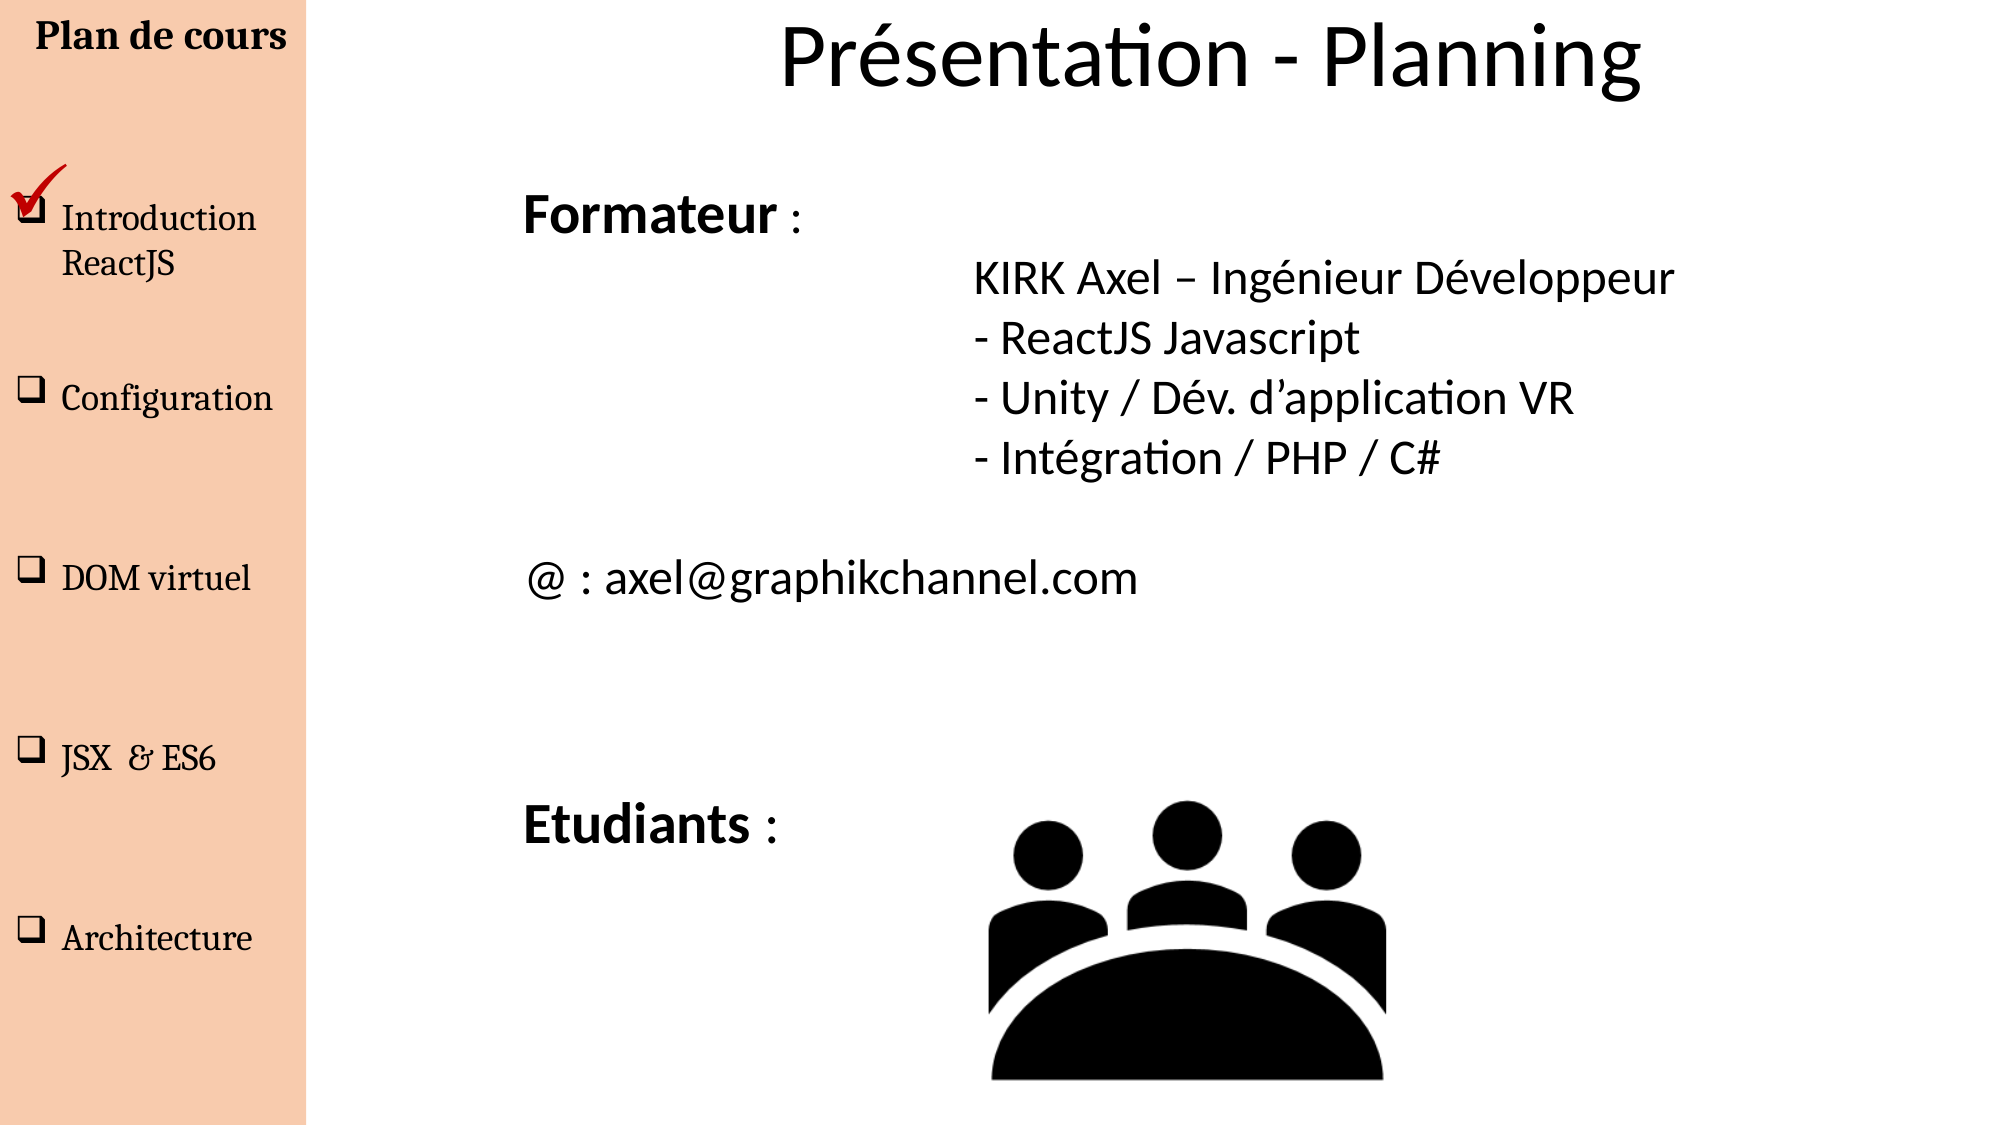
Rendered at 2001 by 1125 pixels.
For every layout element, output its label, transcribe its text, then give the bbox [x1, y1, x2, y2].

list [949, 702, 1426, 1125]
title Présentation - Planning [422, 0, 2000, 126]
text_box [0, 151, 199, 267]
text_box Formateur : KIRK Axel – Ingénieur Développeur - ReactJS Javascript - Unity / Dév. d’application VR - Intégration / PHP / C# @ : axel@graphikchannel.com Etudiants : [509, 167, 1927, 863]
